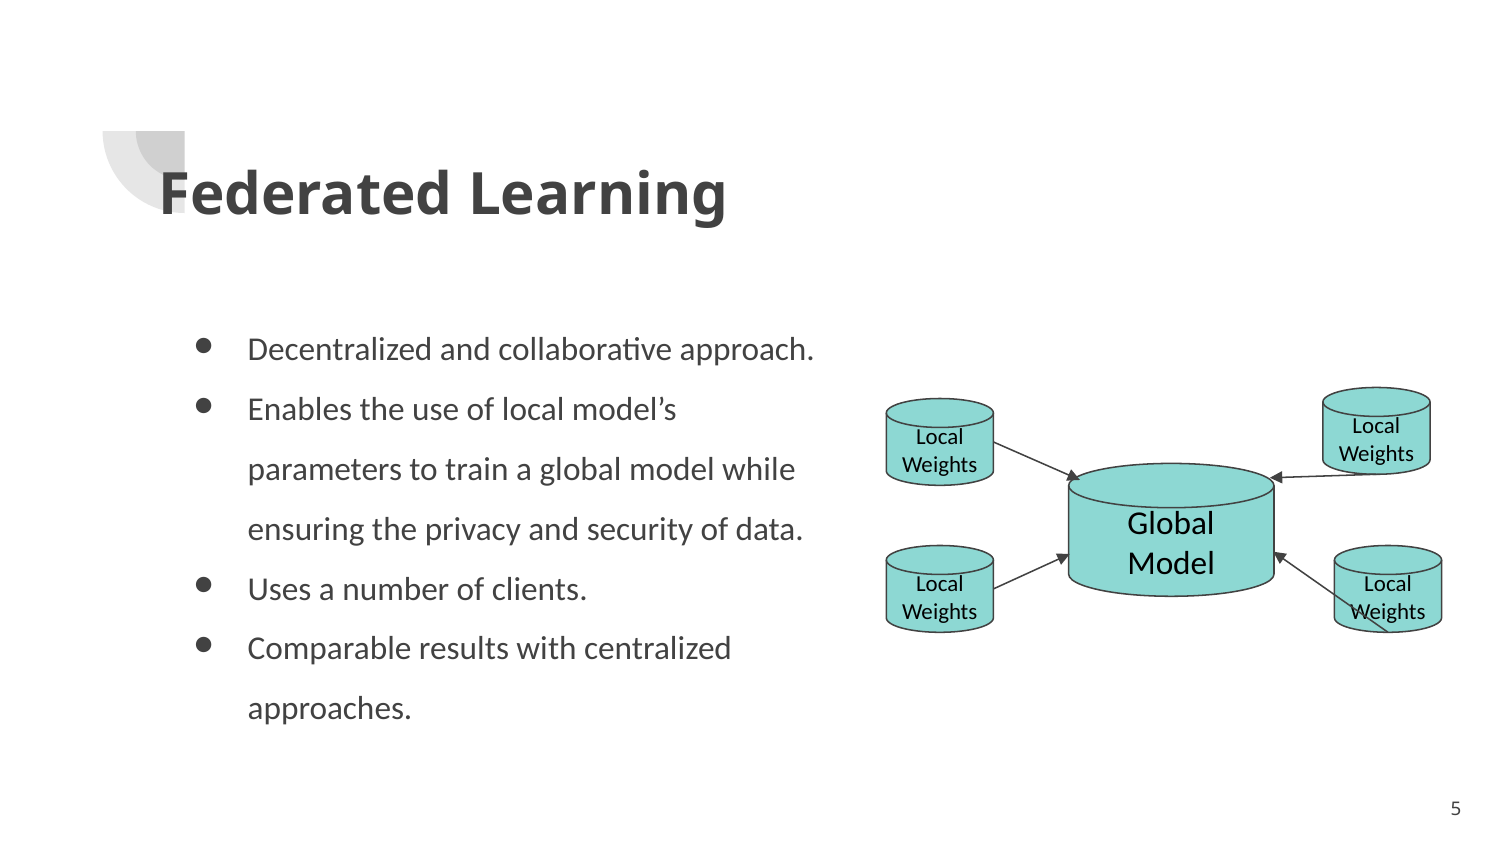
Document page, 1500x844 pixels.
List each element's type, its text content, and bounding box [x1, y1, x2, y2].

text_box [993, 441, 1081, 481]
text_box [1272, 551, 1335, 590]
text_box Global Model [1068, 463, 1274, 597]
text_box Decentralized and collaborative approach. Enables the use of local model’s parameters to train a global model while ensuring the privacy and security of data. Uses a number of clients. Comparable results with centralized approaches. [157, 292, 838, 742]
title Federated Learning [143, 141, 1297, 306]
text_box Local Weights [886, 545, 994, 633]
text_box Local Weights [1322, 387, 1431, 475]
text_box Local Weights [886, 398, 994, 486]
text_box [1269, 430, 1324, 479]
text_box Local Weights [1334, 597, 1386, 633]
slide_number ‹#› [1386, 777, 1477, 842]
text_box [993, 553, 1070, 590]
text_box Local Weights [1337, 545, 1442, 633]
